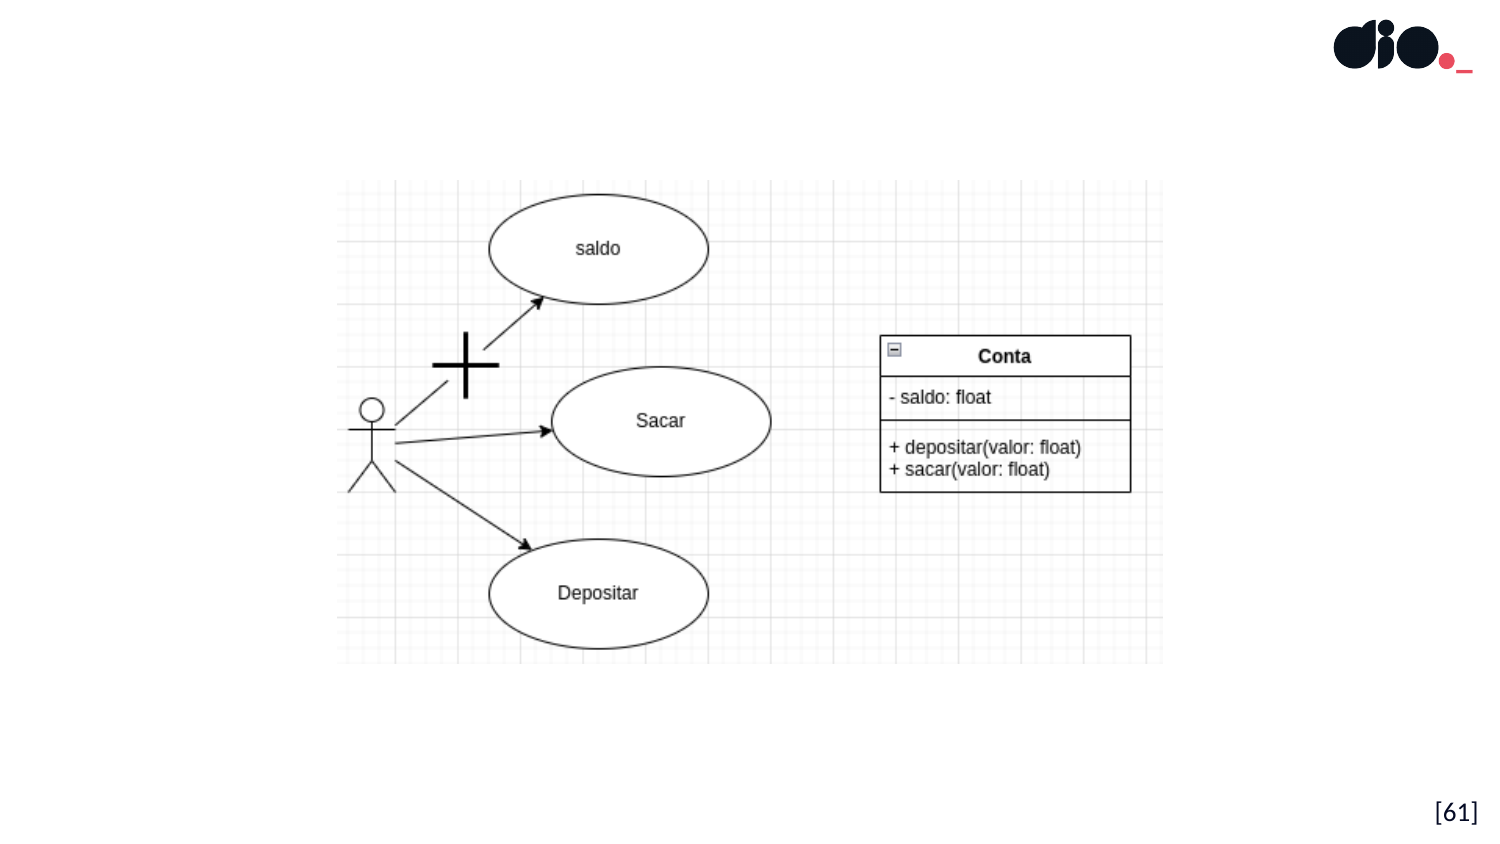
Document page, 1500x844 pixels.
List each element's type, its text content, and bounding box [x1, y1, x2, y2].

picture [337, 180, 1163, 664]
picture [1333, 19, 1473, 74]
slide_number [61] [1403, 779, 1494, 844]
